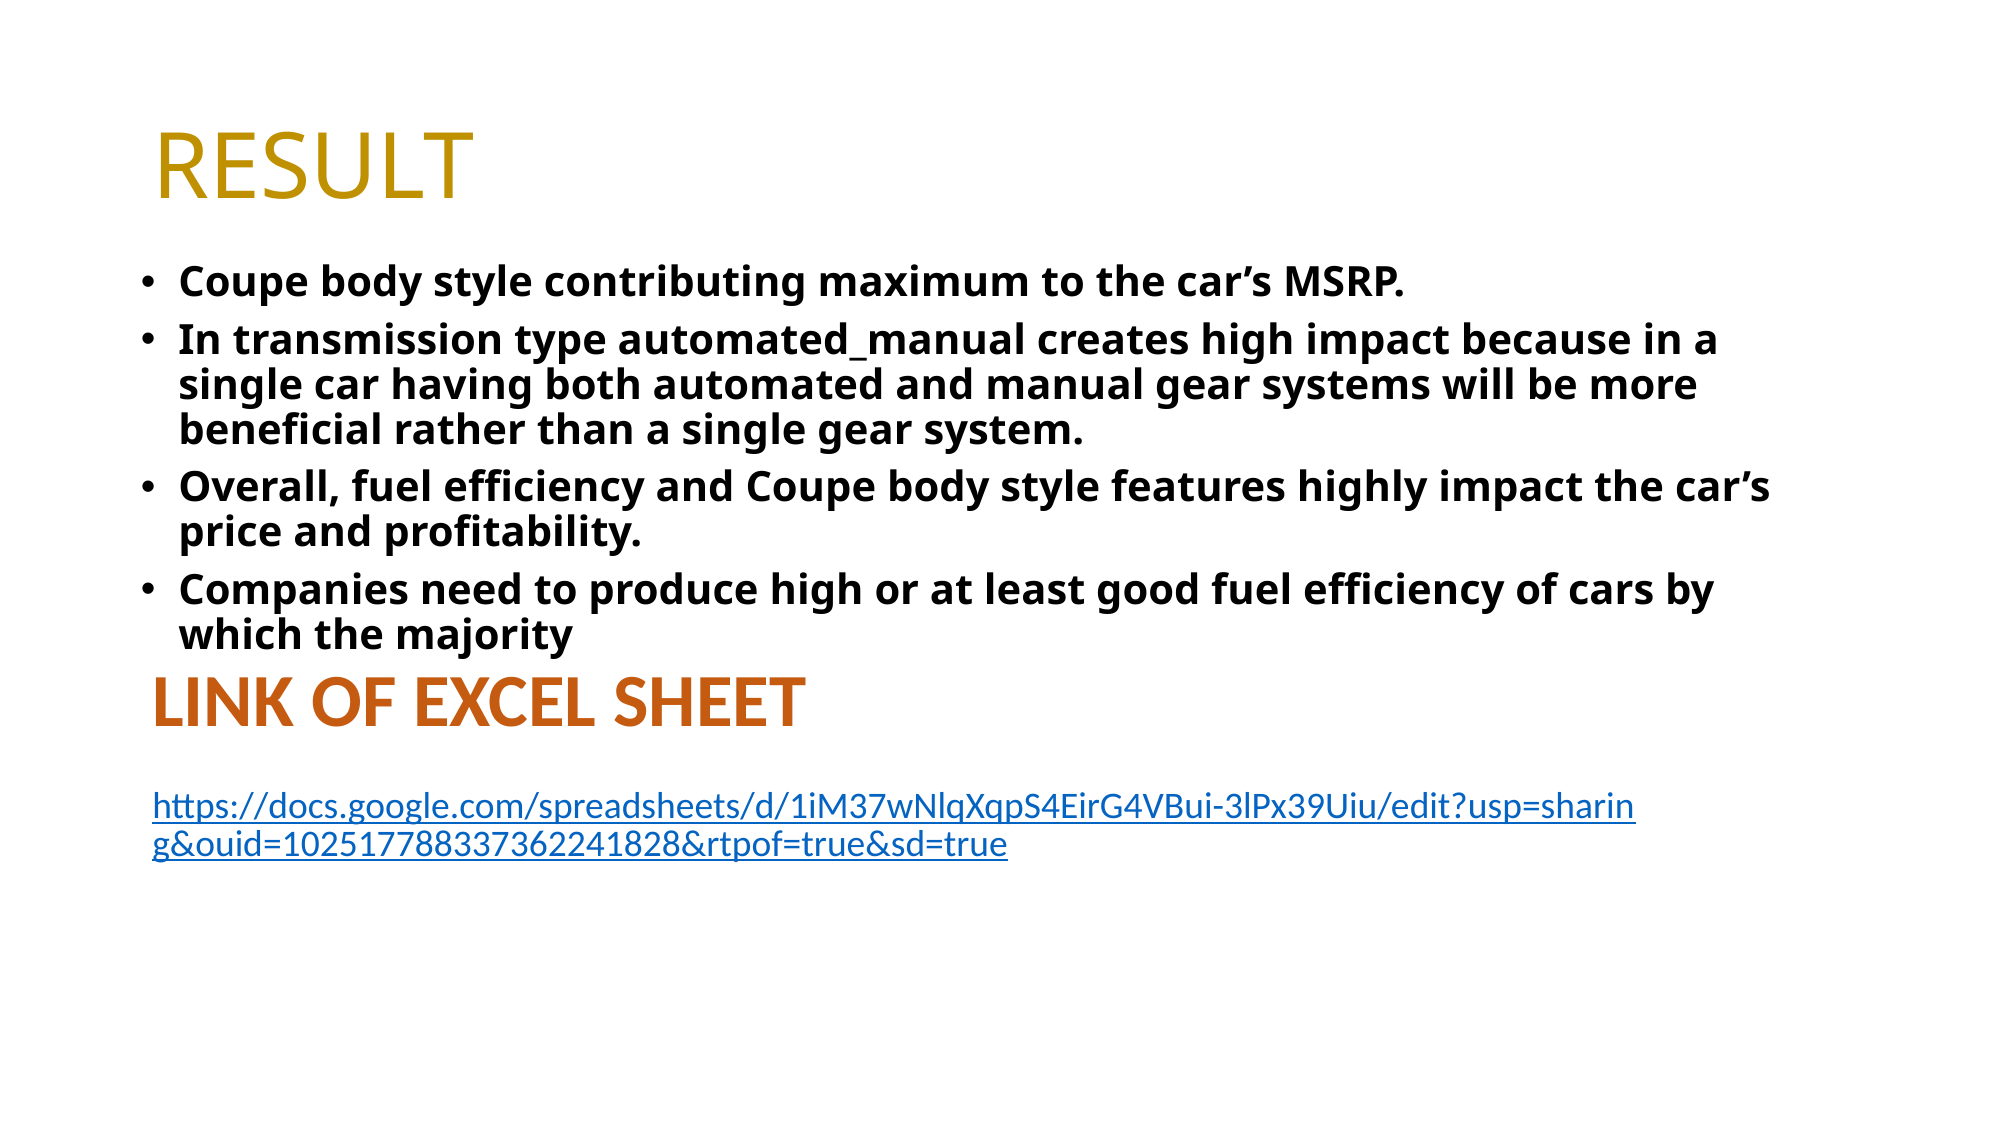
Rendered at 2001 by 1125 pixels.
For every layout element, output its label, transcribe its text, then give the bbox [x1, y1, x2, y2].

text_box https://docs.google.com/spreadsheets/d/1iM37wNlqXqpS4EirG4VBui-3lPx39Uiu/edit?usp=sharing&ouid=102517788337362241828&rtpof=true&sd=true [137, 773, 1660, 834]
title RESULT [137, 59, 1863, 278]
text_box LINK OF EXCEL SHEET [137, 643, 1150, 749]
text_box Coupe body style contributing maximum to the car’s MSRP. In transmission type automated_manual creates high impact because in a single car having both automated and manual gear systems will be more beneficial rather than a single gear system. Overall, fuel efficiency and Coupe body style features highly impact the car’s price and profitability. Companies need to produce high or at least good fuel efficiency of cars by which the majority of the class can afford a car. [116, 253, 1810, 666]
